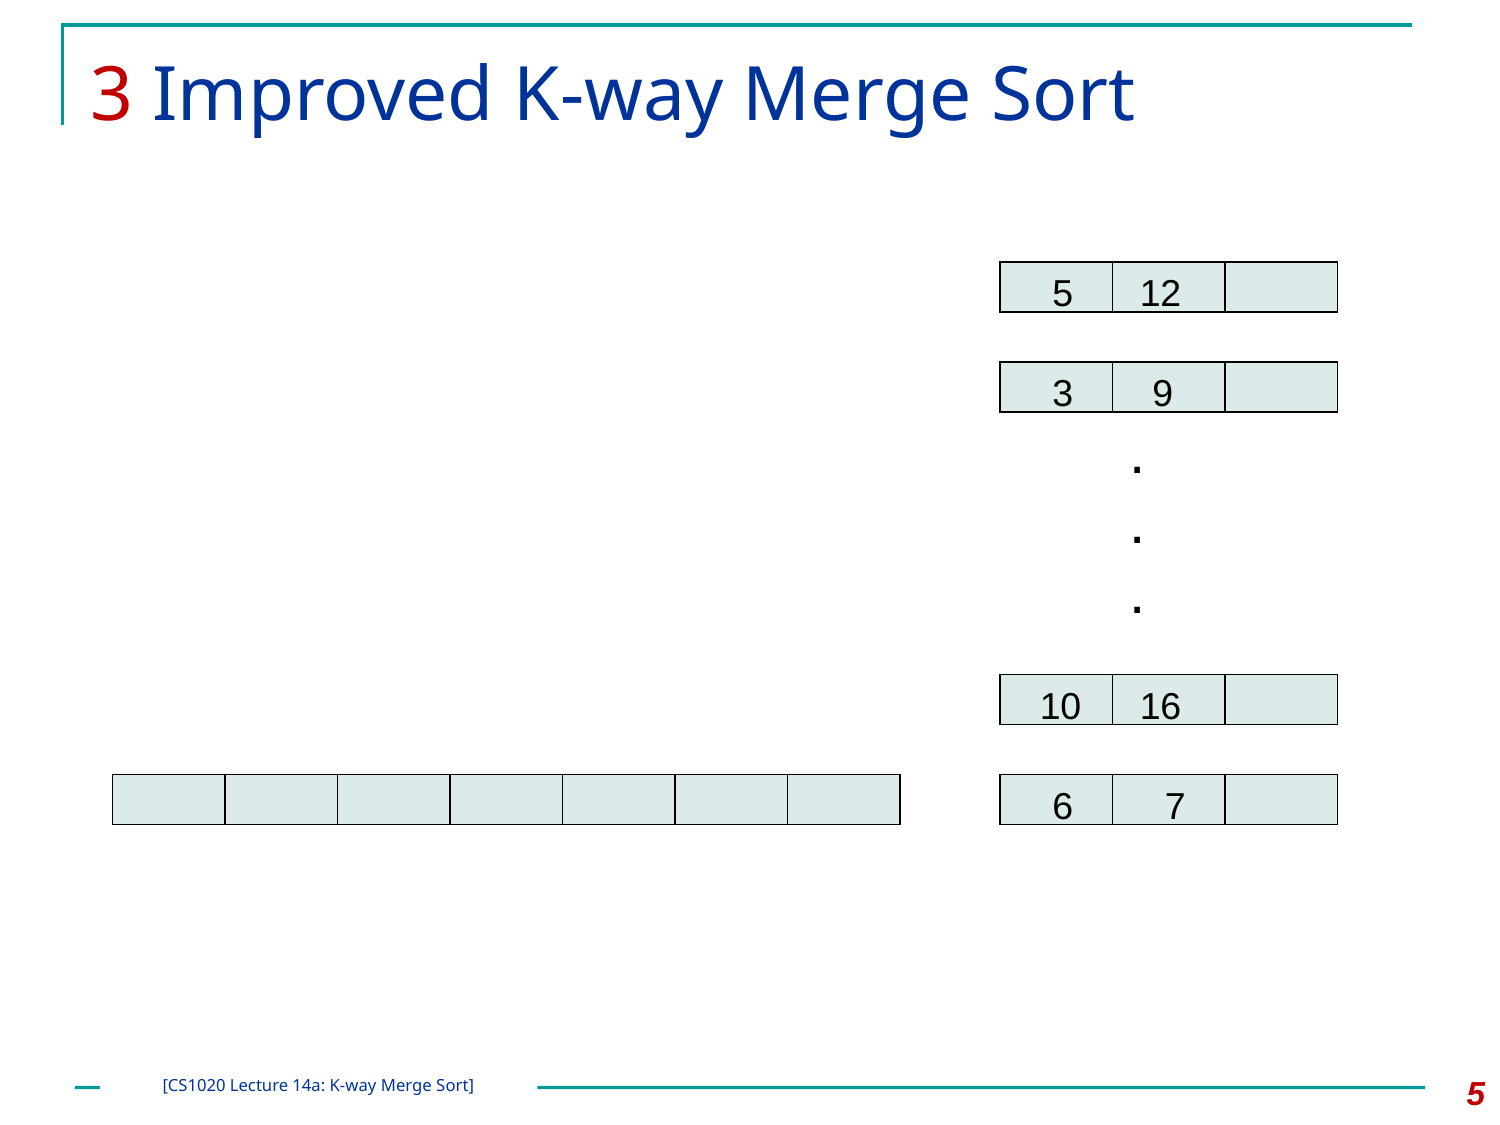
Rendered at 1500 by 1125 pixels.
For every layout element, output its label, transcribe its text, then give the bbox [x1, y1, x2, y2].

text_box 3 [1037, 361, 1137, 422]
text_box [450, 774, 562, 825]
text_box [CS1020 Lecture 14a: K-way Merge Sort] [99, 1074, 538, 1100]
text_box 12 [1125, 261, 1238, 322]
text_box [999, 674, 1024, 725]
text_box [337, 774, 450, 825]
text_box [562, 774, 675, 825]
text_box [1263, 774, 1338, 825]
text_box [675, 774, 787, 825]
title 3 Improved K-way Merge Sort [74, 37, 1426, 168]
text_box [112, 774, 225, 825]
text_box [787, 774, 900, 825]
text_box 7 [1149, 774, 1263, 835]
text_box . . . [1099, 407, 1175, 633]
text_box [1250, 361, 1338, 412]
text_box 5 [1037, 261, 1125, 322]
text_box [999, 361, 1037, 412]
text_box 9 [1137, 361, 1250, 422]
text_box [225, 774, 337, 825]
text_box [999, 261, 1037, 312]
slide_number 5 [1400, 1065, 1500, 1125]
text_box [1238, 261, 1338, 312]
text_box [1238, 674, 1338, 725]
text_box 10 [1024, 674, 1125, 735]
text_box 6 [1037, 774, 1149, 835]
text_box 16 [1125, 674, 1238, 735]
text_box [999, 774, 1037, 825]
